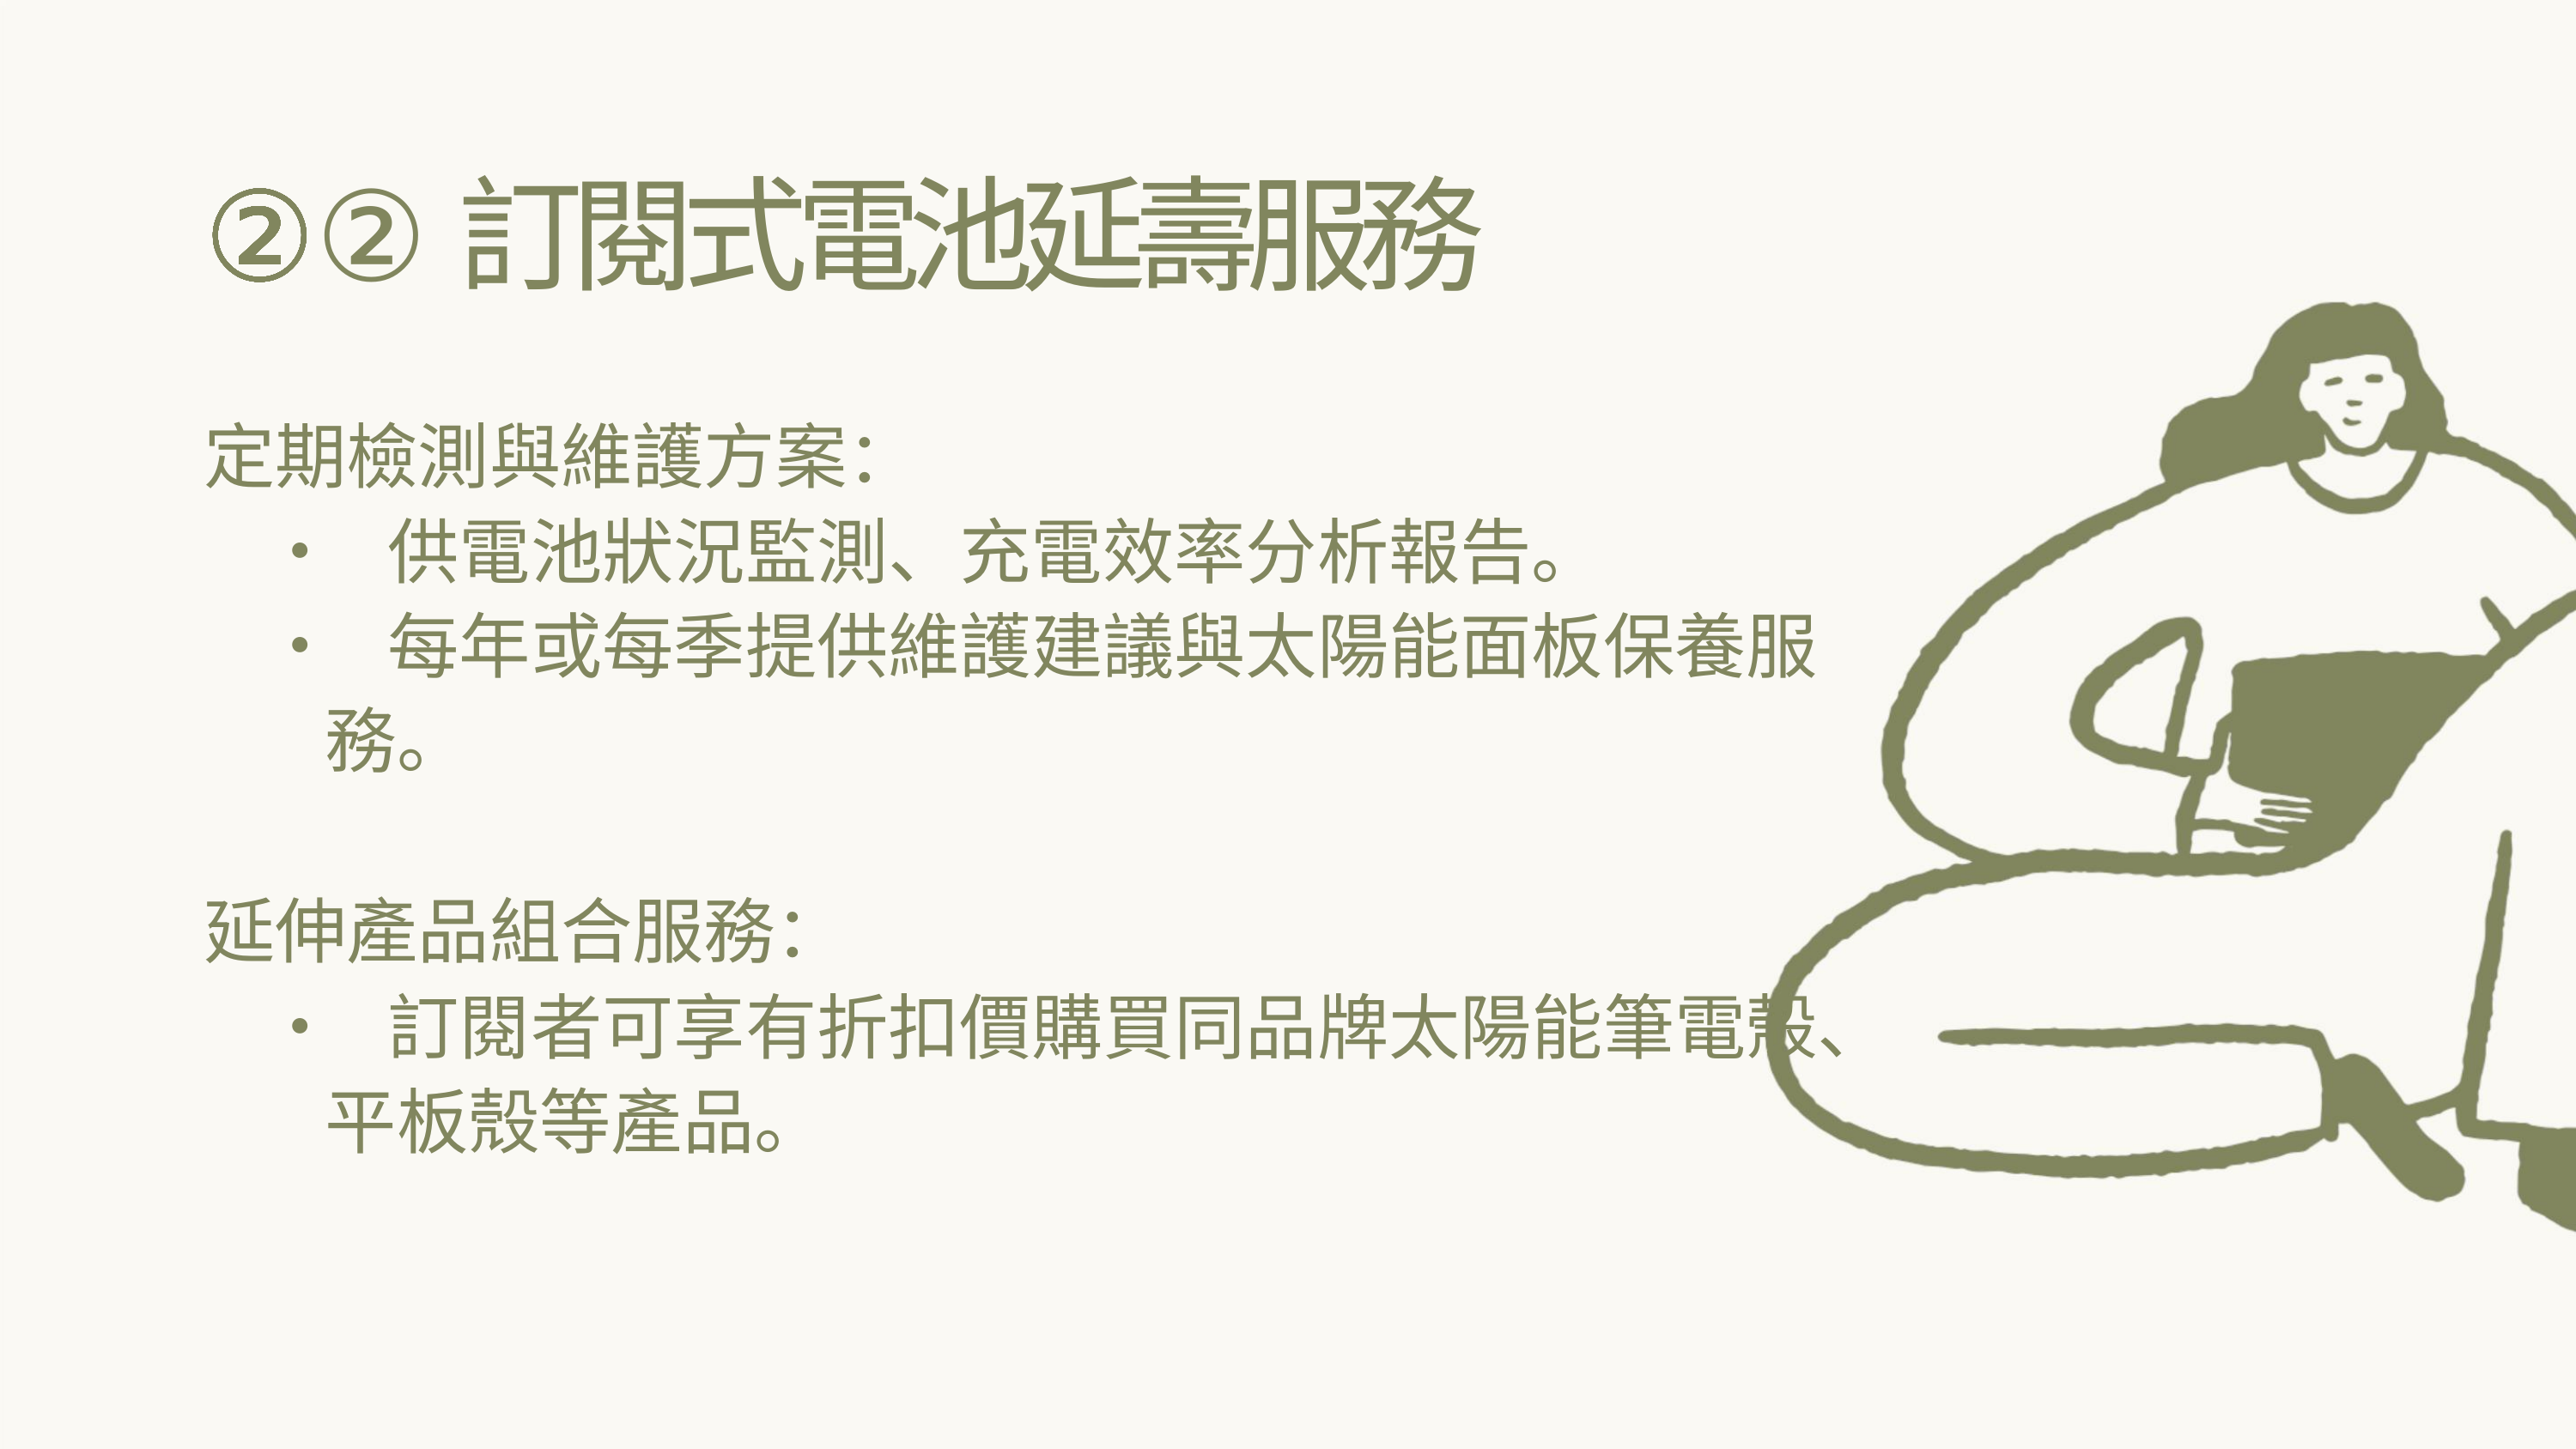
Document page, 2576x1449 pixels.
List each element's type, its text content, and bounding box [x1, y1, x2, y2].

text_box ②ꢁ訂閱式電池延壽服務 [203, 150, 1694, 306]
text_box • 供電池狀況監測、充電效率分析報告。 • 每年或每季提供維護建議與太陽能面板保養服 務。 [264, 504, 1980, 782]
text_box 定期檢測與維護方案： [203, 408, 1027, 497]
text_box 延伸產品組合服務： [204, 883, 955, 973]
text_box • 訂閱者可享有折扣價購買同品牌太陽能筆電殼、 平板殼等產品。 [264, 979, 2063, 1163]
text_box [0, 0, 2576, 1449]
